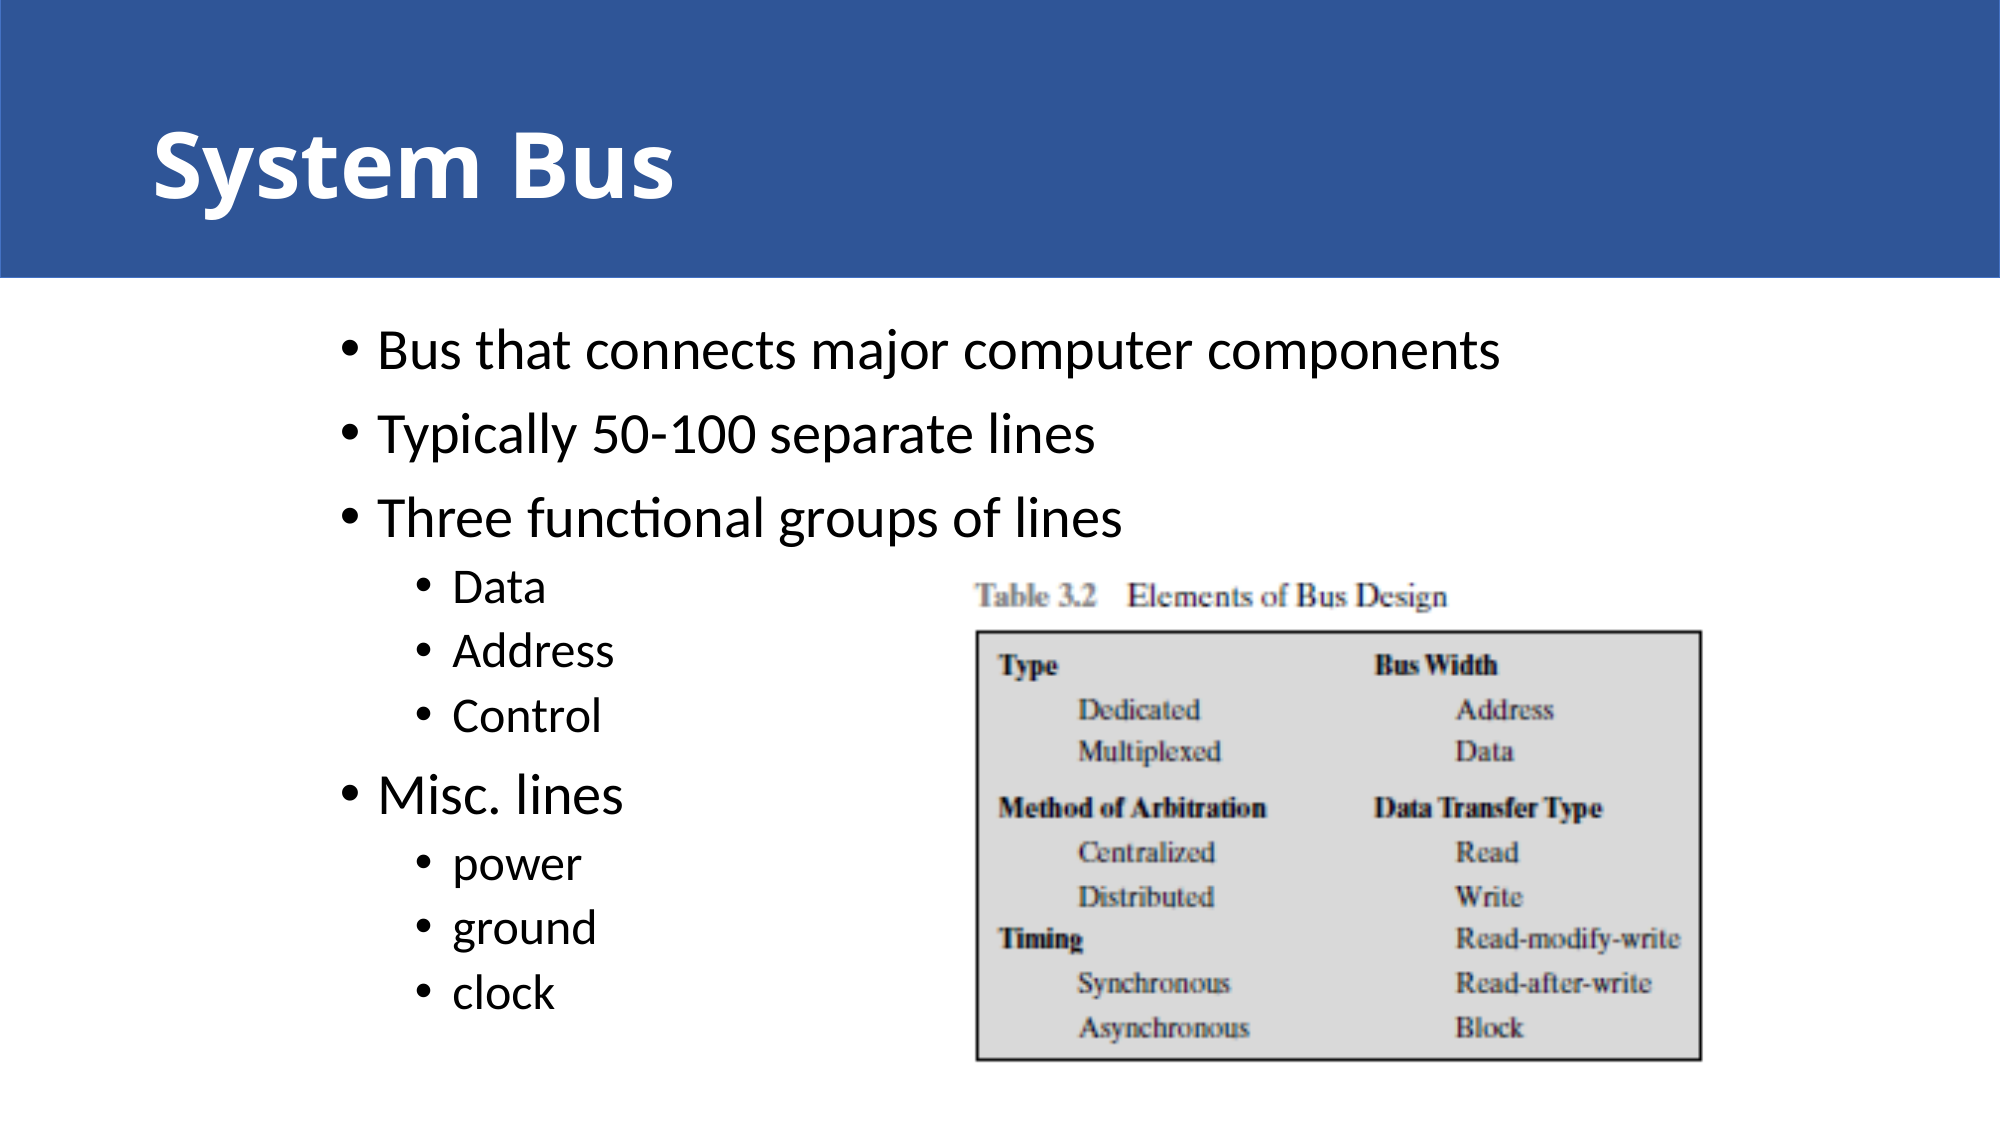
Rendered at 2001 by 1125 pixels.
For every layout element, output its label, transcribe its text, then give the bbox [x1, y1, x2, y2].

picture [947, 575, 1833, 1089]
list Bus that connects major computer components Typically 50-100 separate lines Three functional groups of lines Data Address Control Misc. lines power ground clock [324, 311, 1675, 1062]
title System Bus [137, 59, 1863, 278]
